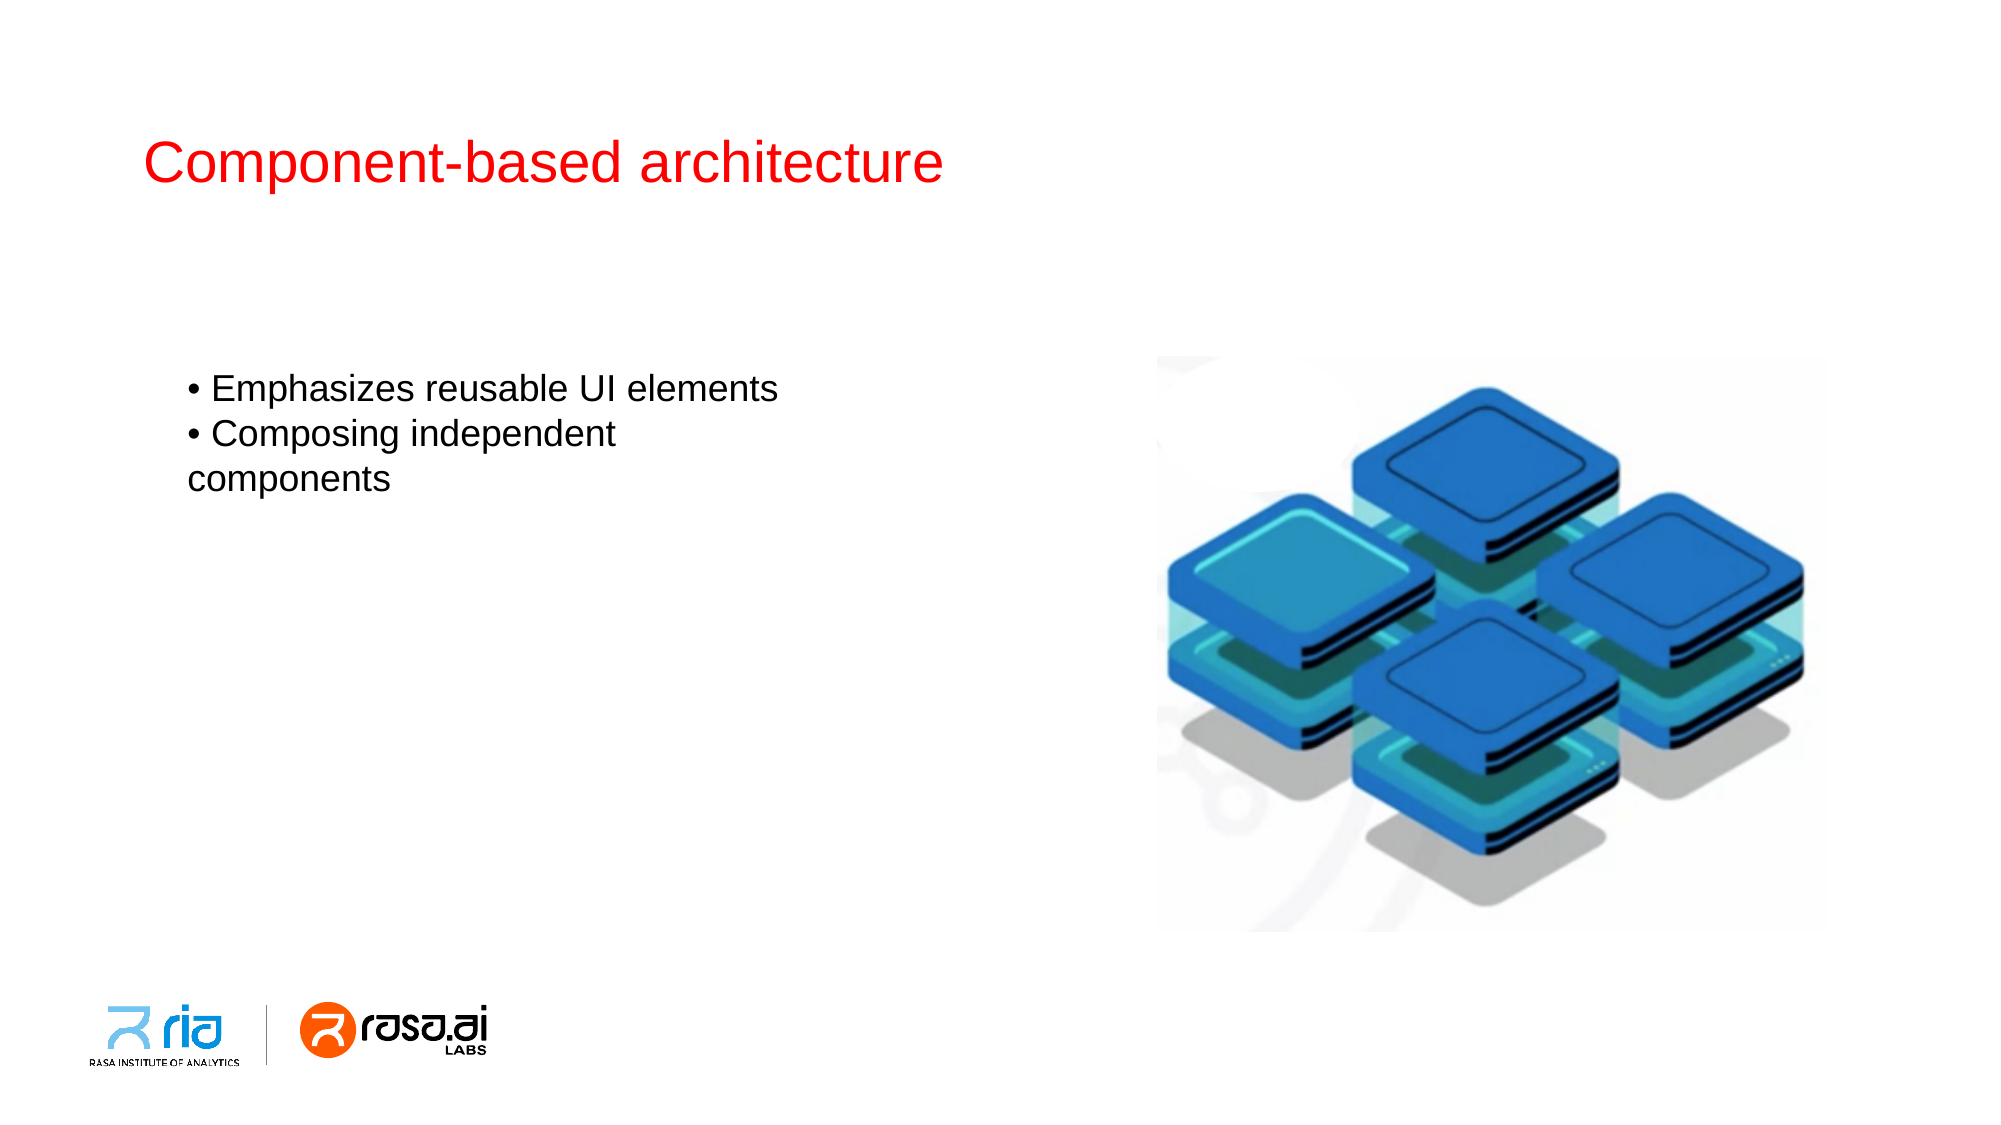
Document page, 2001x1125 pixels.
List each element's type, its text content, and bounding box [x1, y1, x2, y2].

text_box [172, 356, 1828, 933]
title Component-based architecture [143, 124, 1809, 196]
picture [78, 992, 250, 1078]
